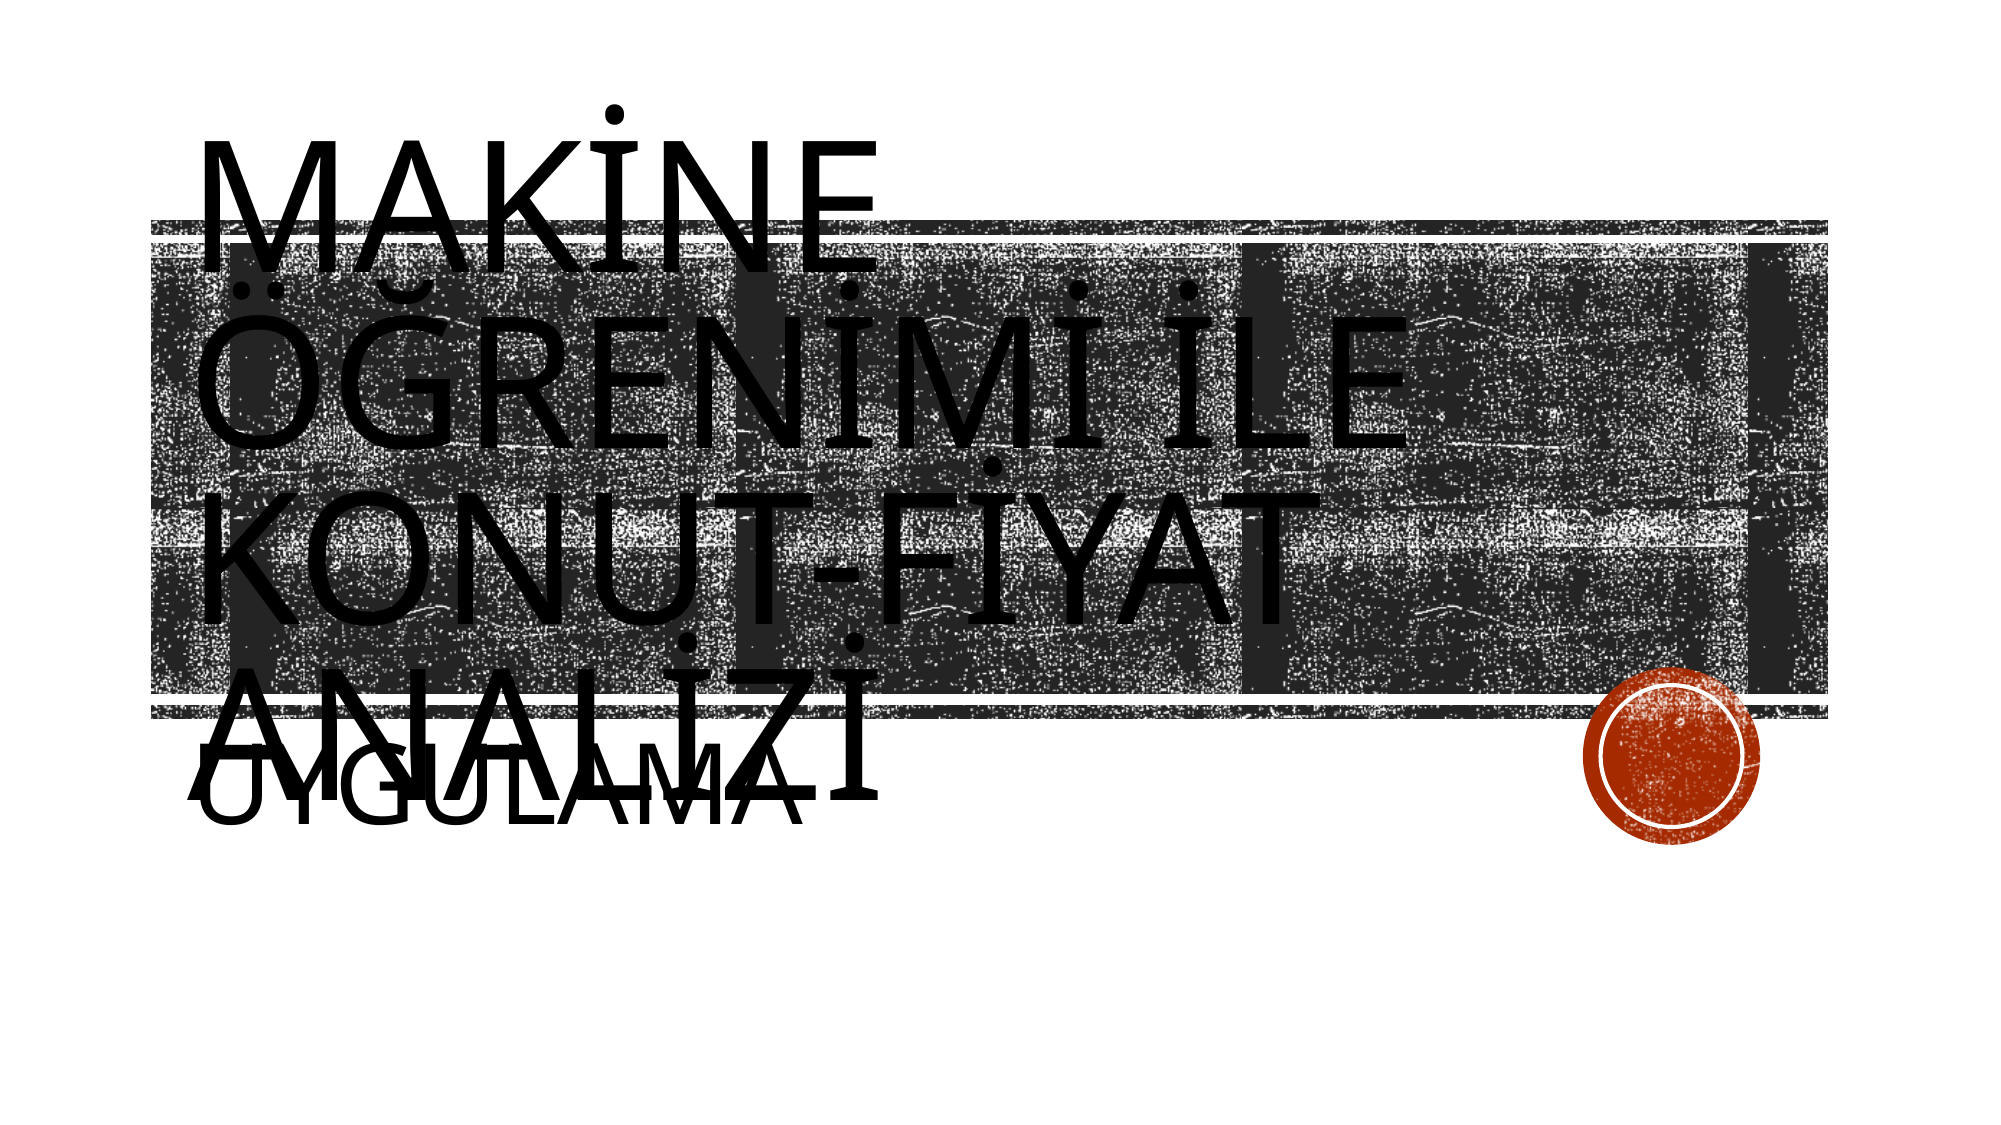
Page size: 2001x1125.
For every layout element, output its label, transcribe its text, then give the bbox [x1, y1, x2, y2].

title Makine ÖğreNİMİ ile konut-fiyat analizi [172, 234, 1808, 733]
subtitle UYGULAMA [175, 720, 1470, 896]
